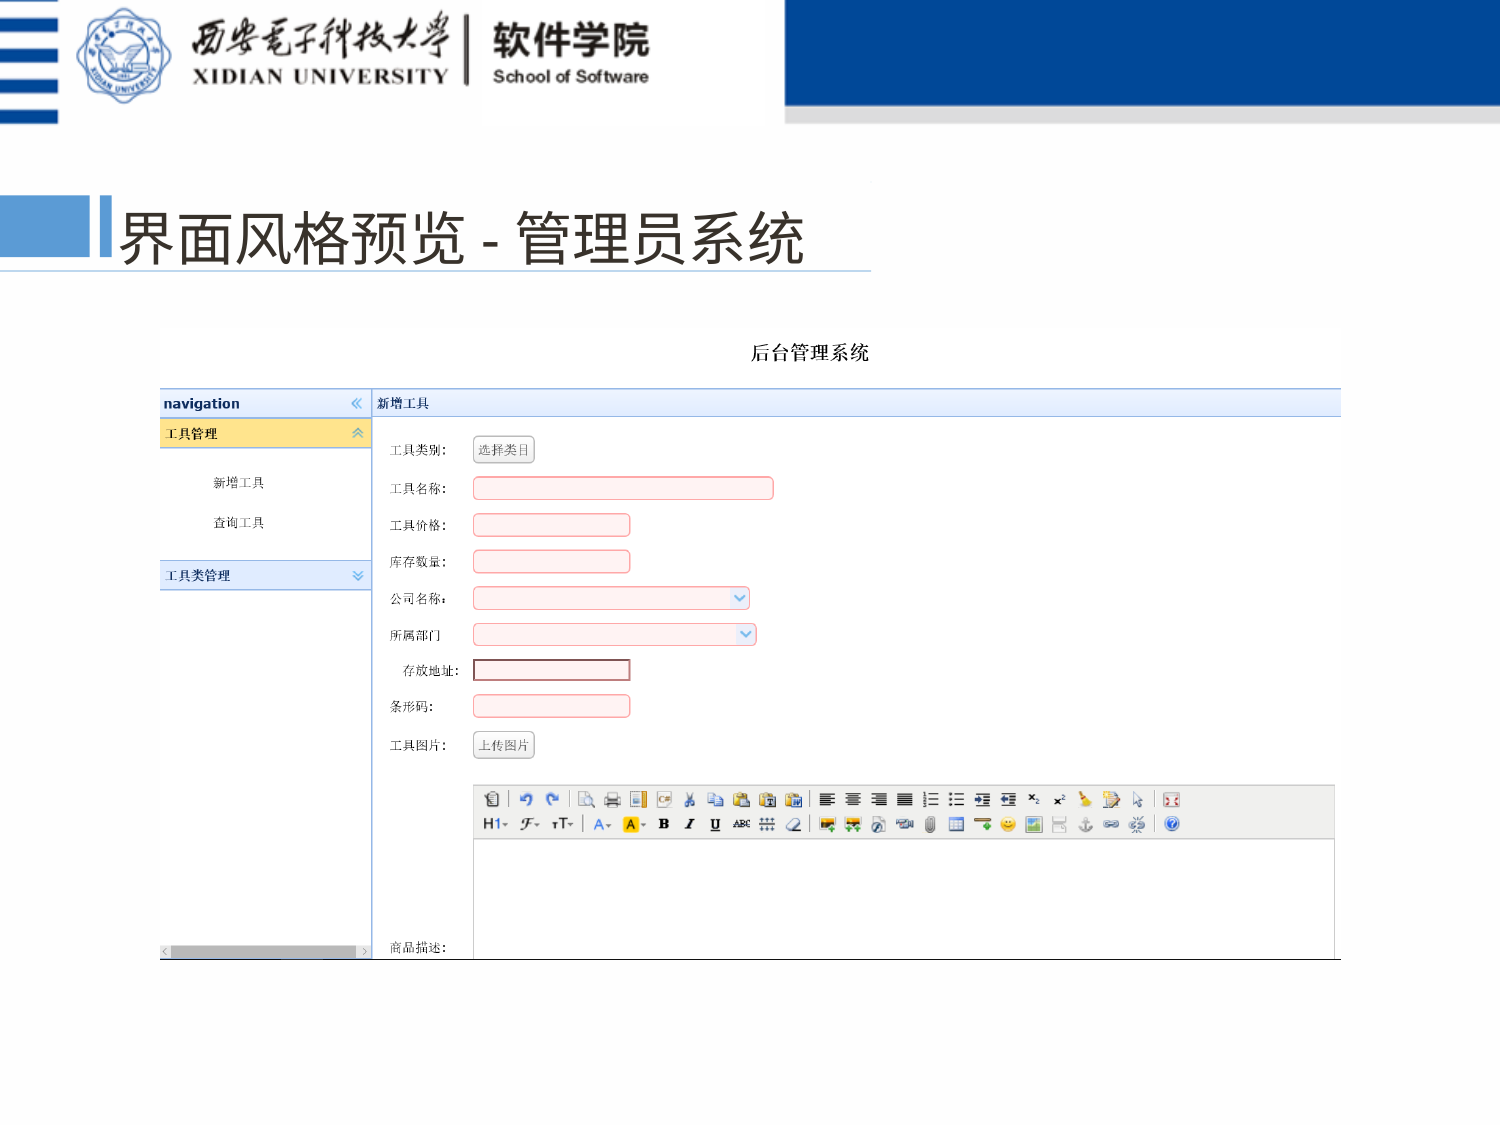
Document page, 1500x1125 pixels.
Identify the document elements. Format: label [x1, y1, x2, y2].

text_box [0, 181, 872, 271]
picture [0, 0, 1500, 1125]
